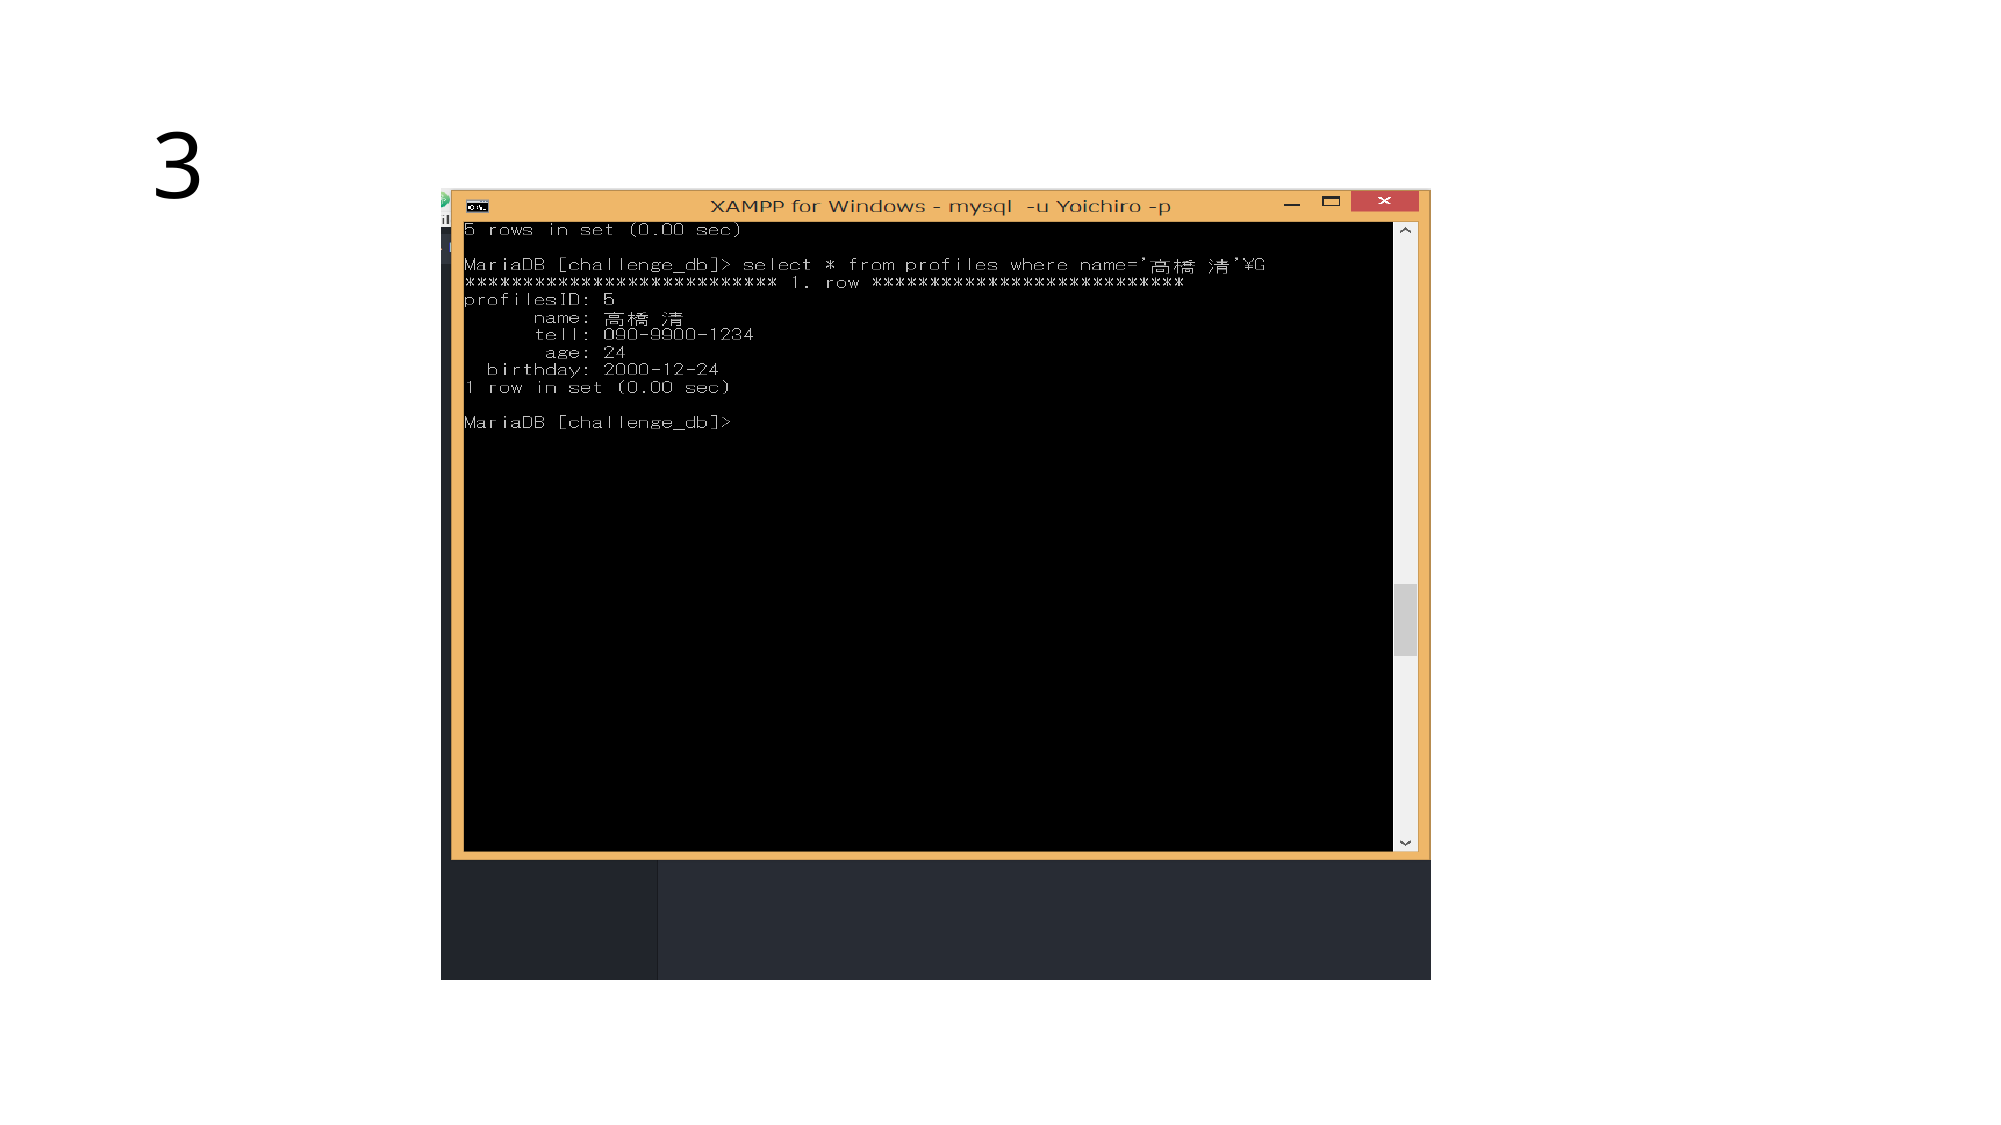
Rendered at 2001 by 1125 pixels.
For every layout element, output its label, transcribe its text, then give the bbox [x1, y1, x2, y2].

picture [441, 188, 1431, 980]
title 3 [137, 59, 1863, 278]
